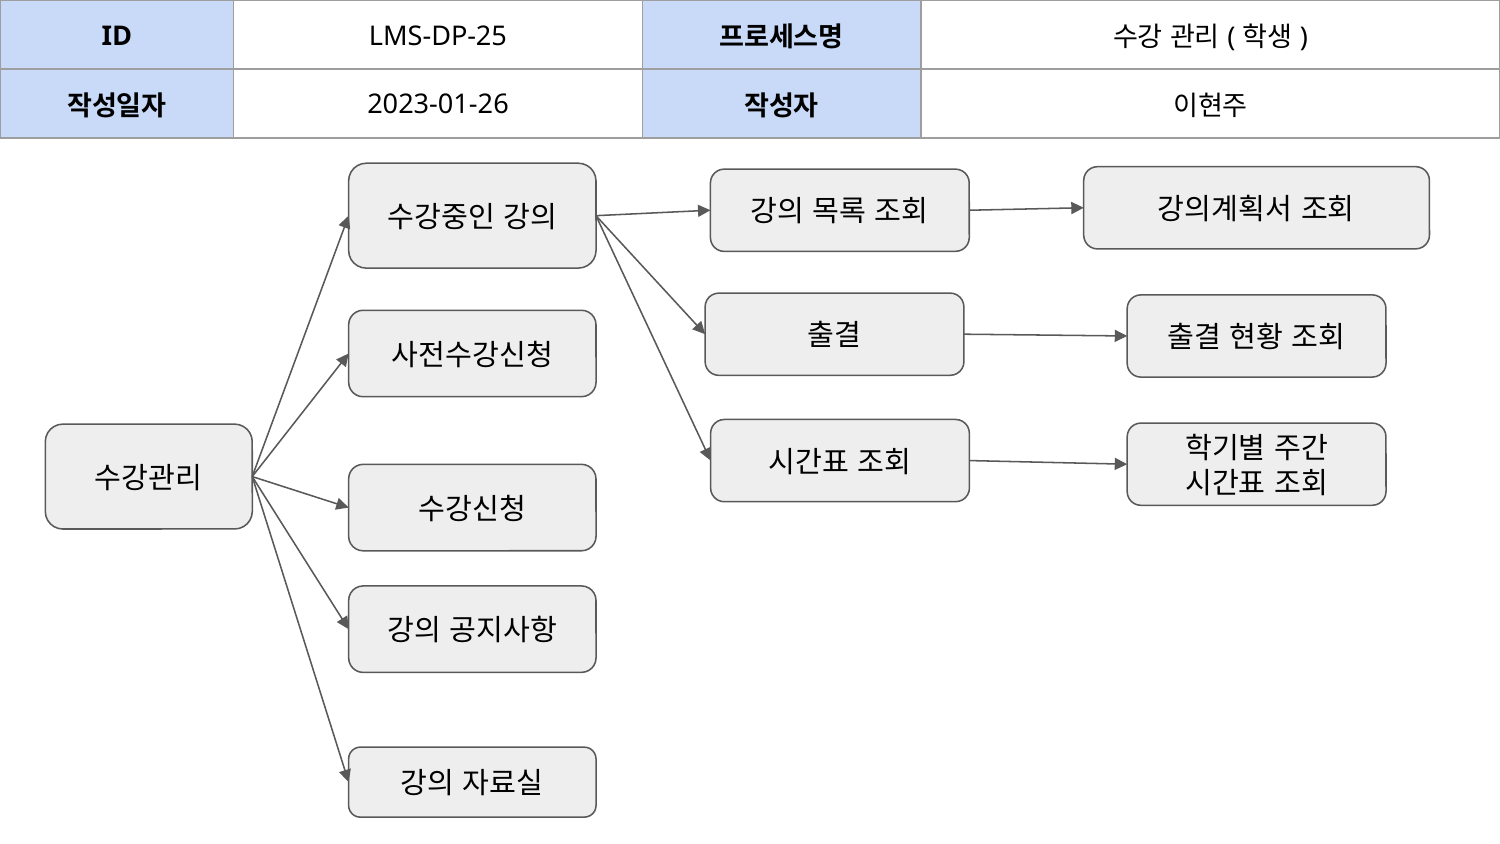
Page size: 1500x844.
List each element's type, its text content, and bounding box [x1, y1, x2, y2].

table_cell 작성자 [643, 70, 920, 137]
table_header 프로세스명 [643, 1, 920, 68]
text_box 강의계획서 조회 [1083, 166, 1430, 249]
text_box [251, 476, 349, 783]
text_box 강의 목록 조회 [710, 169, 970, 252]
table_cell 이현주 [922, 70, 1499, 137]
table_cell 작성일자 [1, 70, 233, 137]
table_header ID [1, 1, 233, 68]
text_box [969, 207, 1084, 211]
text_box 사전수강신청 [353, 310, 590, 397]
text_box 학기별 주간 시간표 조회 [1127, 423, 1387, 506]
text_box 수강관리 [45, 424, 245, 530]
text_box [251, 215, 349, 352]
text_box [969, 460, 1128, 465]
text_box 강의 자료실 [348, 747, 597, 818]
table_header LMS-DP-25 [234, 1, 642, 68]
text_box 수강중인 강의 [348, 163, 597, 269]
text_box 출결 [716, 293, 964, 376]
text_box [595, 215, 711, 461]
text_box 수강신청 [354, 464, 597, 551]
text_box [251, 353, 349, 474]
text_box 출결 현황 조회 [1127, 294, 1387, 378]
text_box 시간표 조회 [710, 419, 970, 502]
table_header 수강 관리(학생) [922, 1, 1499, 68]
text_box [963, 333, 1128, 337]
table_cell 2023-01-26 [234, 70, 642, 137]
text_box 강의 공지사항 [353, 585, 597, 673]
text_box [595, 209, 711, 215]
